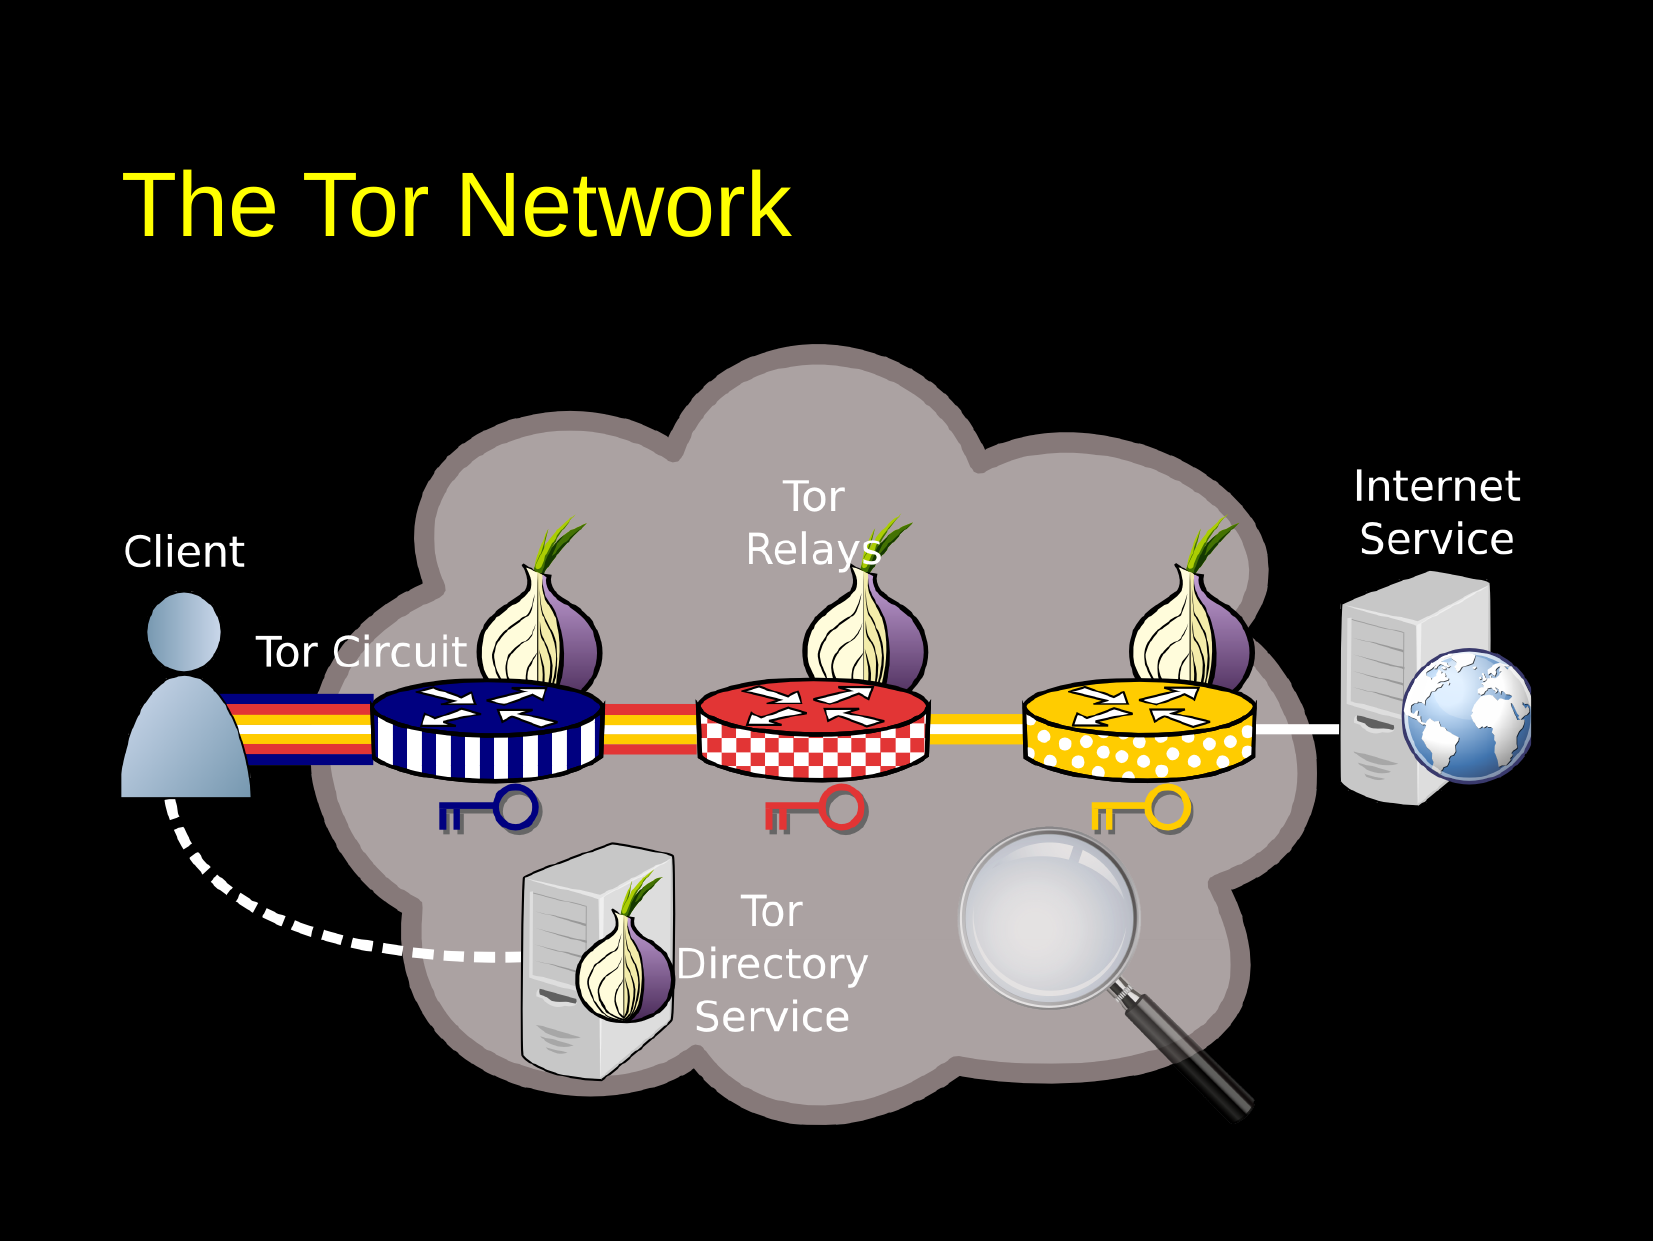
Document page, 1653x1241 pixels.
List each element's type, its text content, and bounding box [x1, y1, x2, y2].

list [121, 344, 1532, 1125]
picture [938, 807, 1274, 1143]
title The Tor Network [121, 102, 1532, 309]
